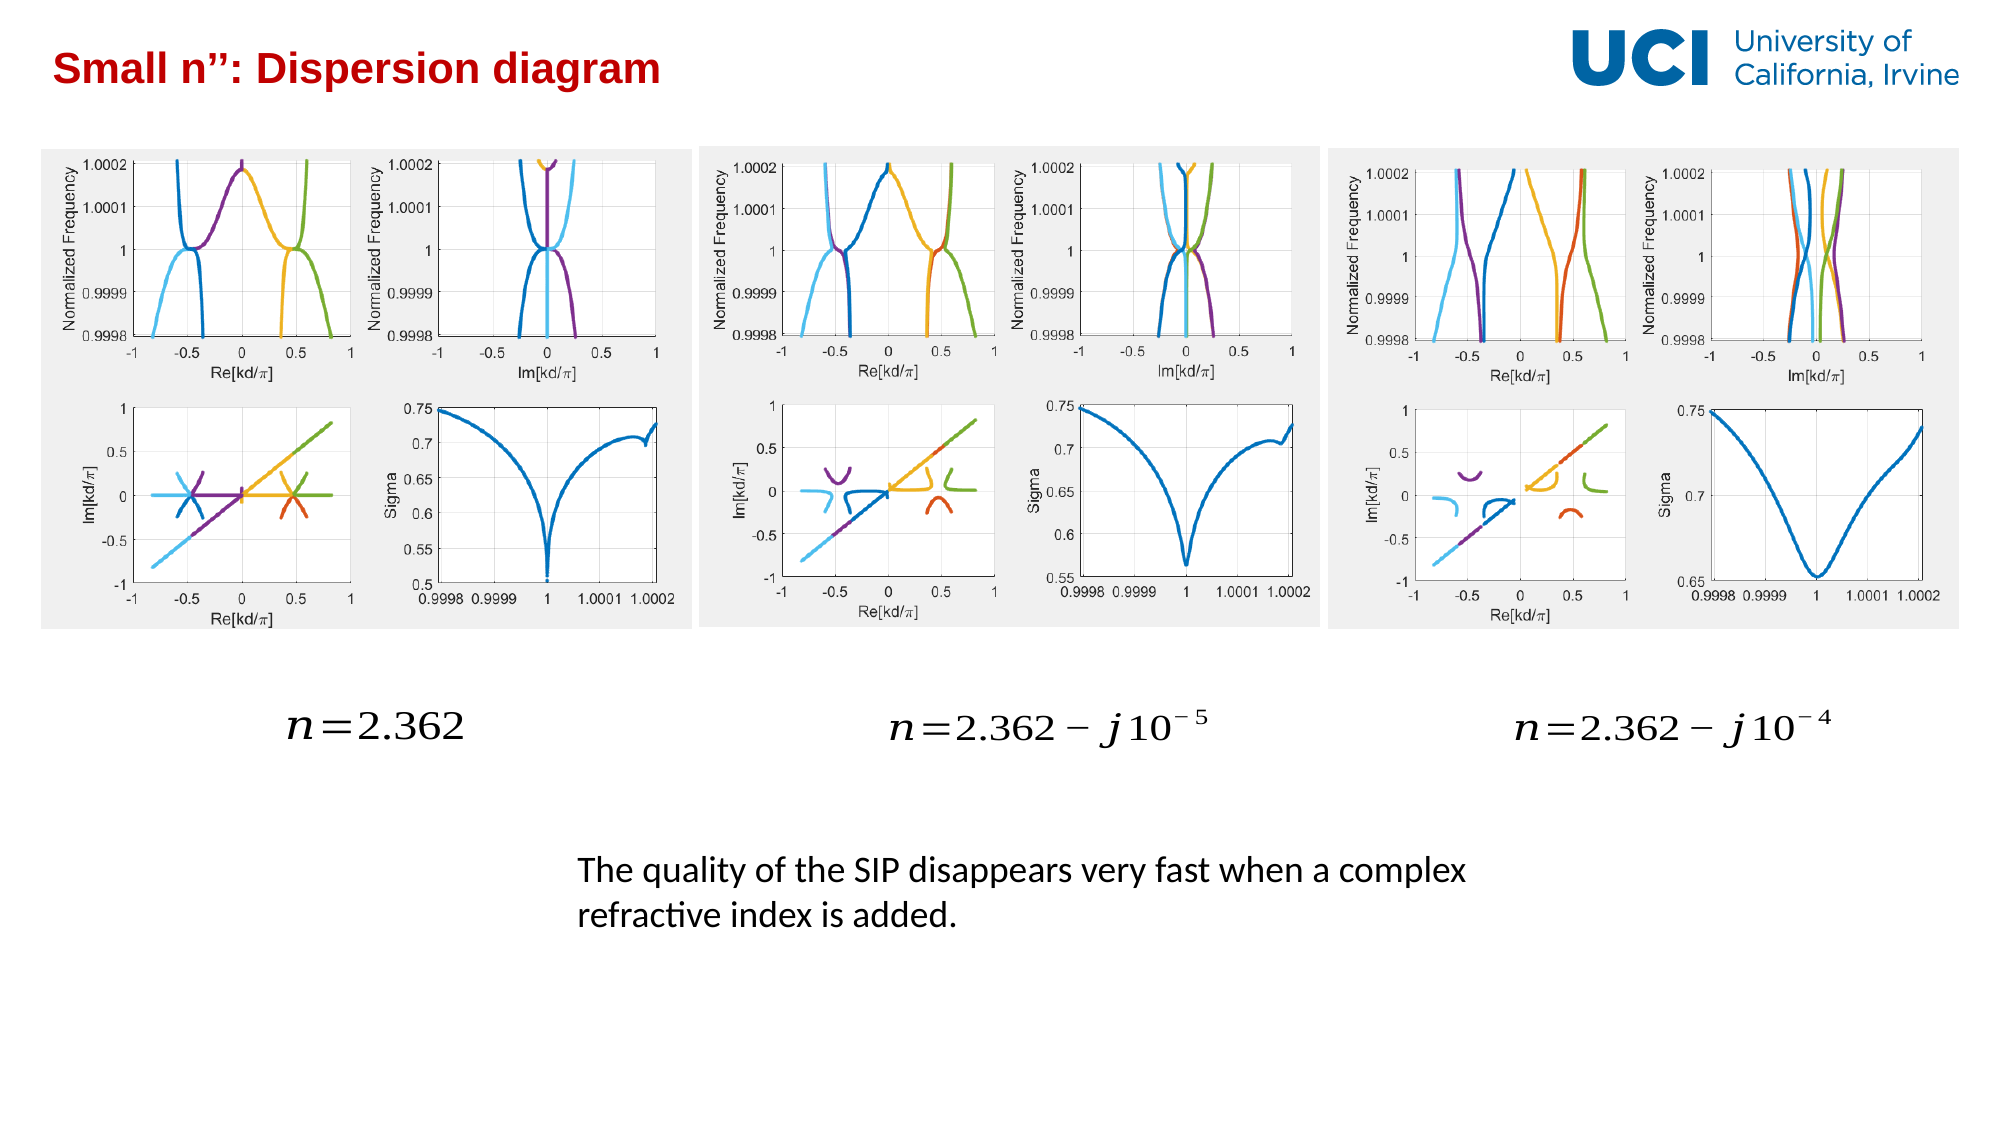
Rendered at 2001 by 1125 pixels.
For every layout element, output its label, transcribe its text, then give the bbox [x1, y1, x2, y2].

picture [1327, 147, 1959, 629]
text_box The quality of the SIP disappears very fast when a complex refractive index is added. [562, 837, 1600, 943]
picture [41, 148, 692, 630]
title Small n’’: Dispersion diagram [37, 32, 1400, 100]
picture [1572, 29, 1959, 88]
picture [699, 146, 1320, 627]
